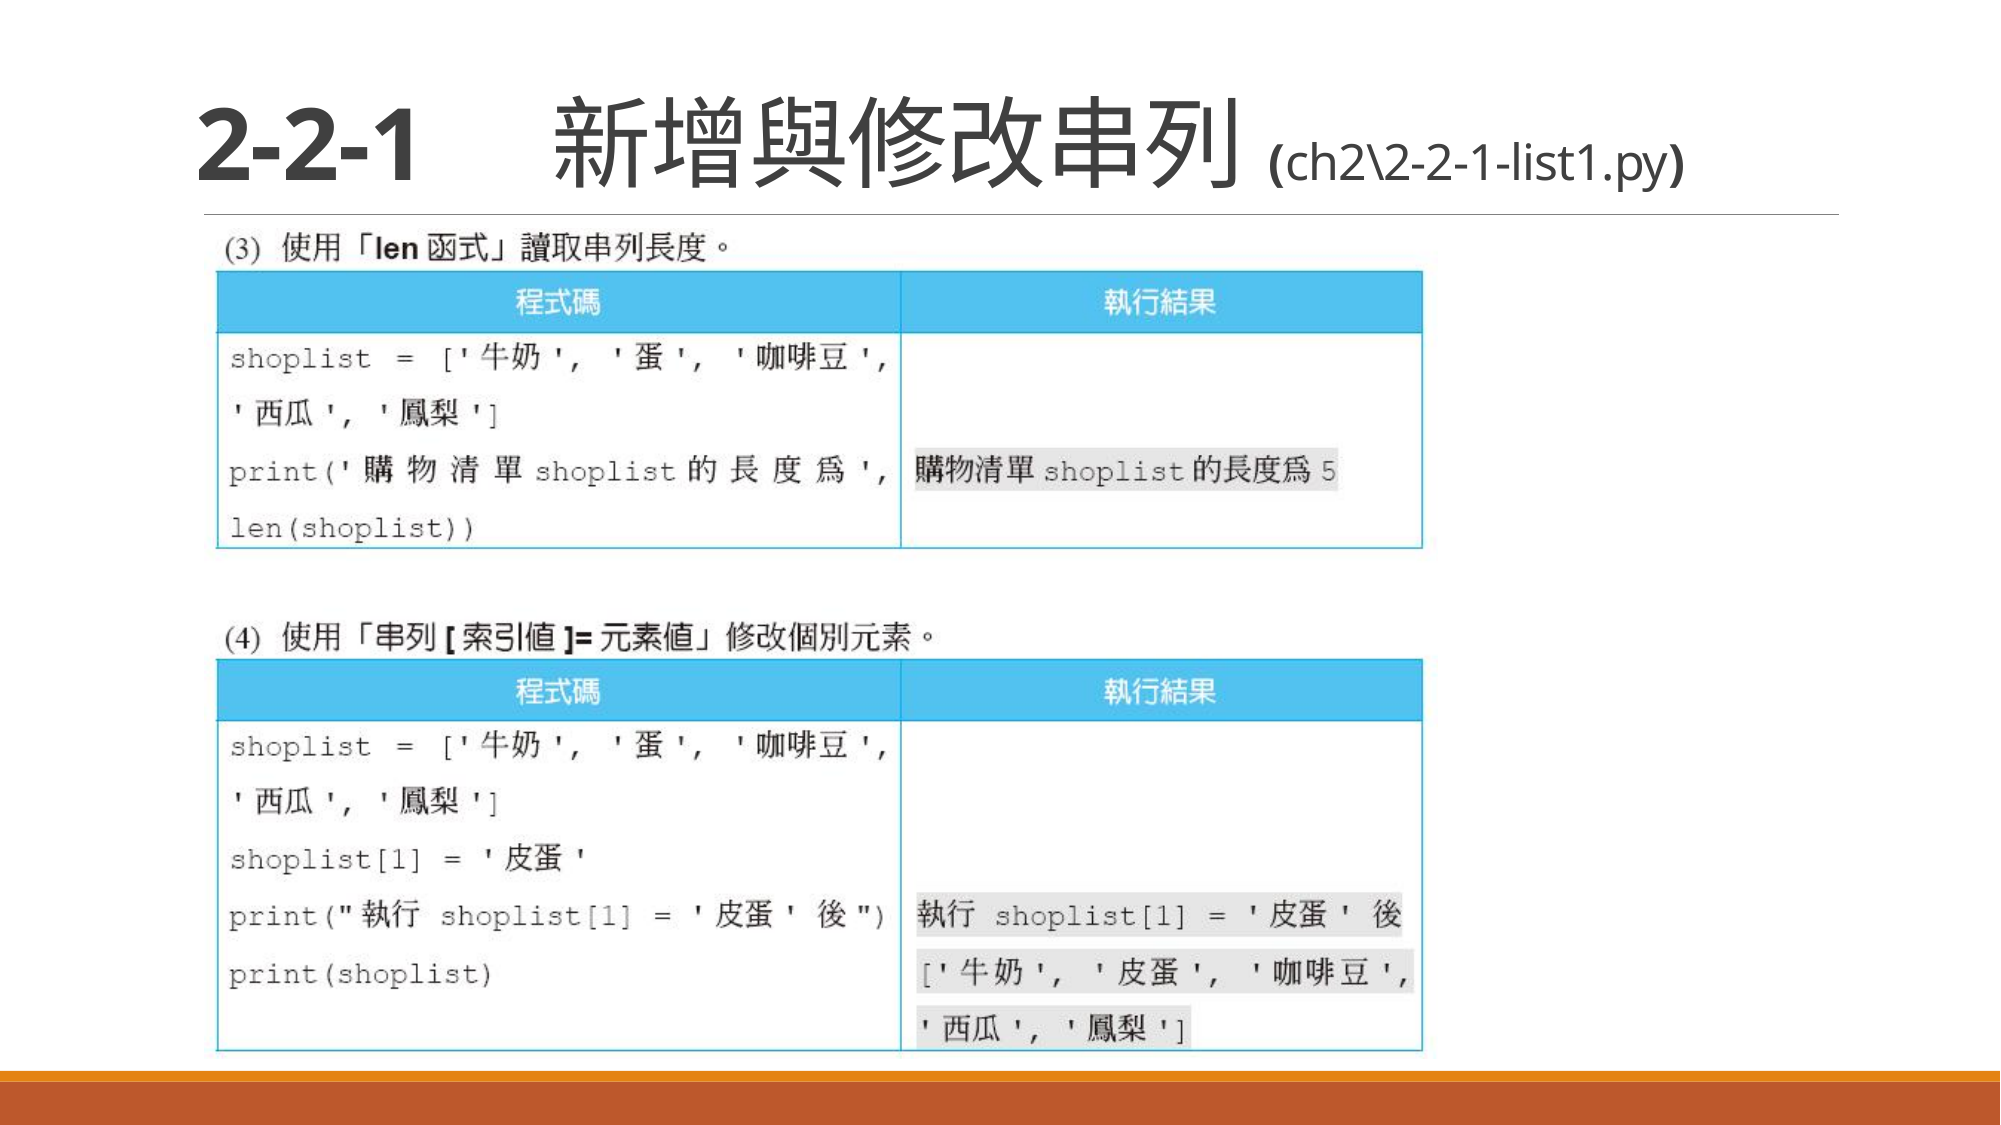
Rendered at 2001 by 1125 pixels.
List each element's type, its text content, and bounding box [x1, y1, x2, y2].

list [204, 228, 1439, 1059]
title 2-2-1 新增與修改串列(ch2\2-2-1-list1.py) [180, 47, 1830, 209]
